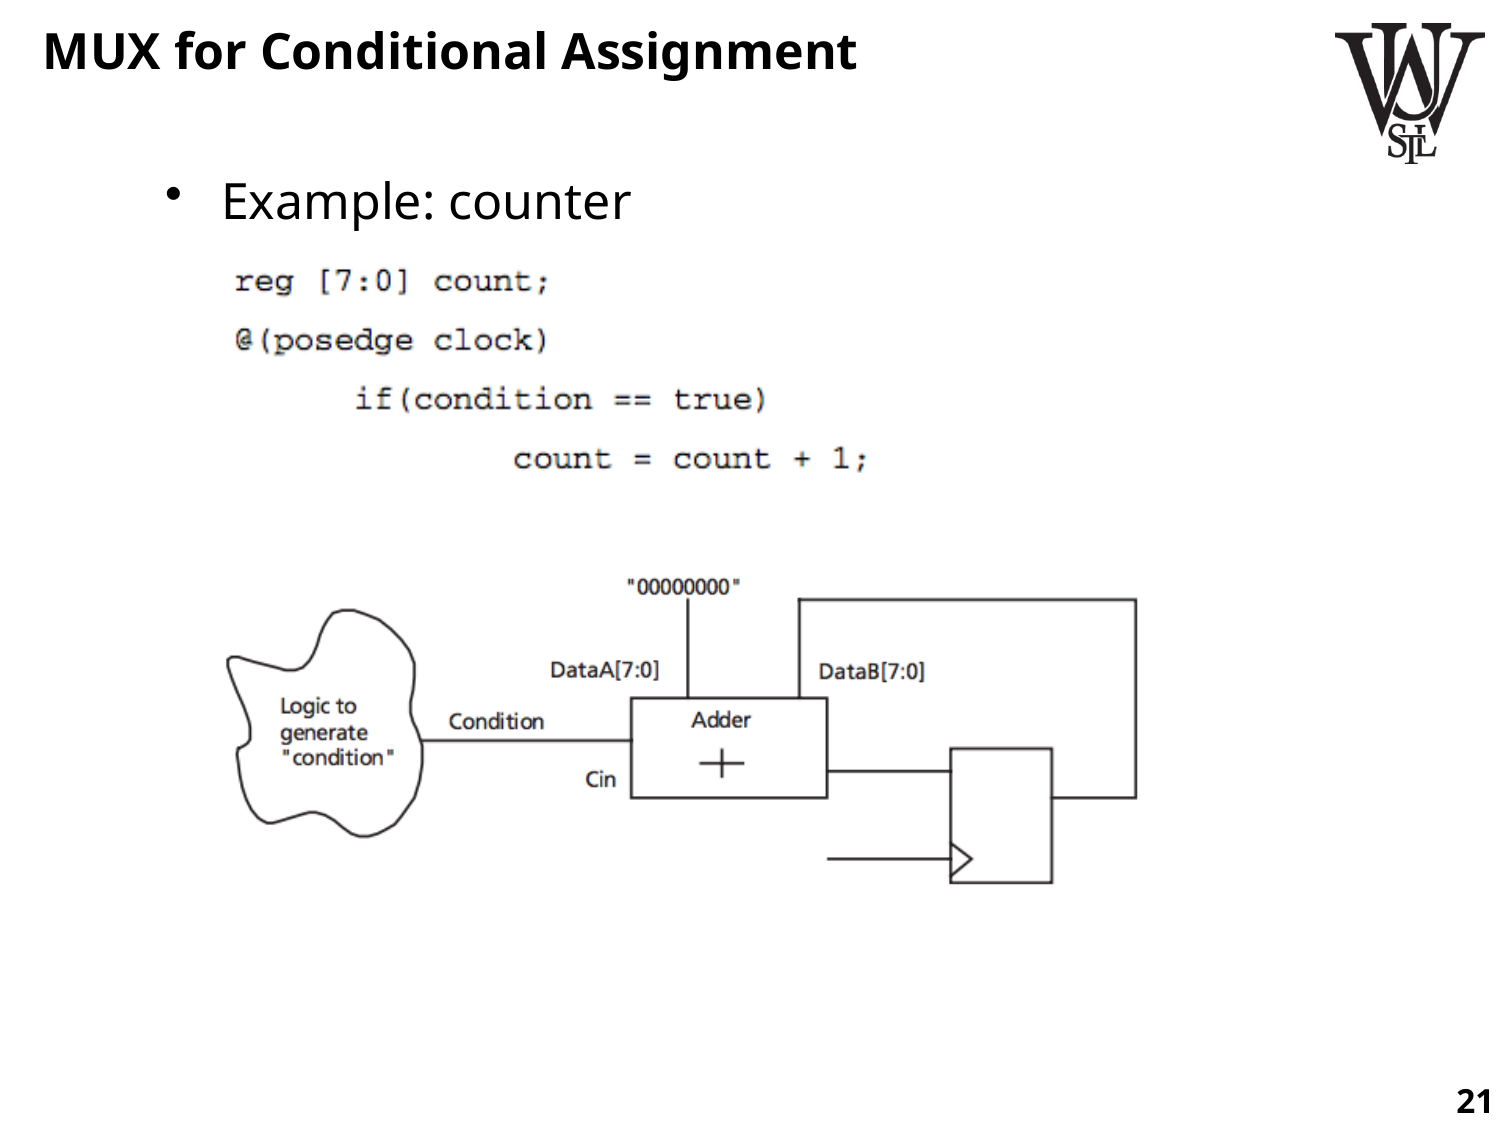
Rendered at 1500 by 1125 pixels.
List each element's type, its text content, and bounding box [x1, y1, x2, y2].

list Example: counter [149, 162, 1351, 963]
picture [214, 562, 1164, 901]
title MUX for Conditional Assignment [27, 12, 1485, 163]
picture [201, 250, 888, 492]
slide_number 21 [1034, 1072, 1500, 1125]
